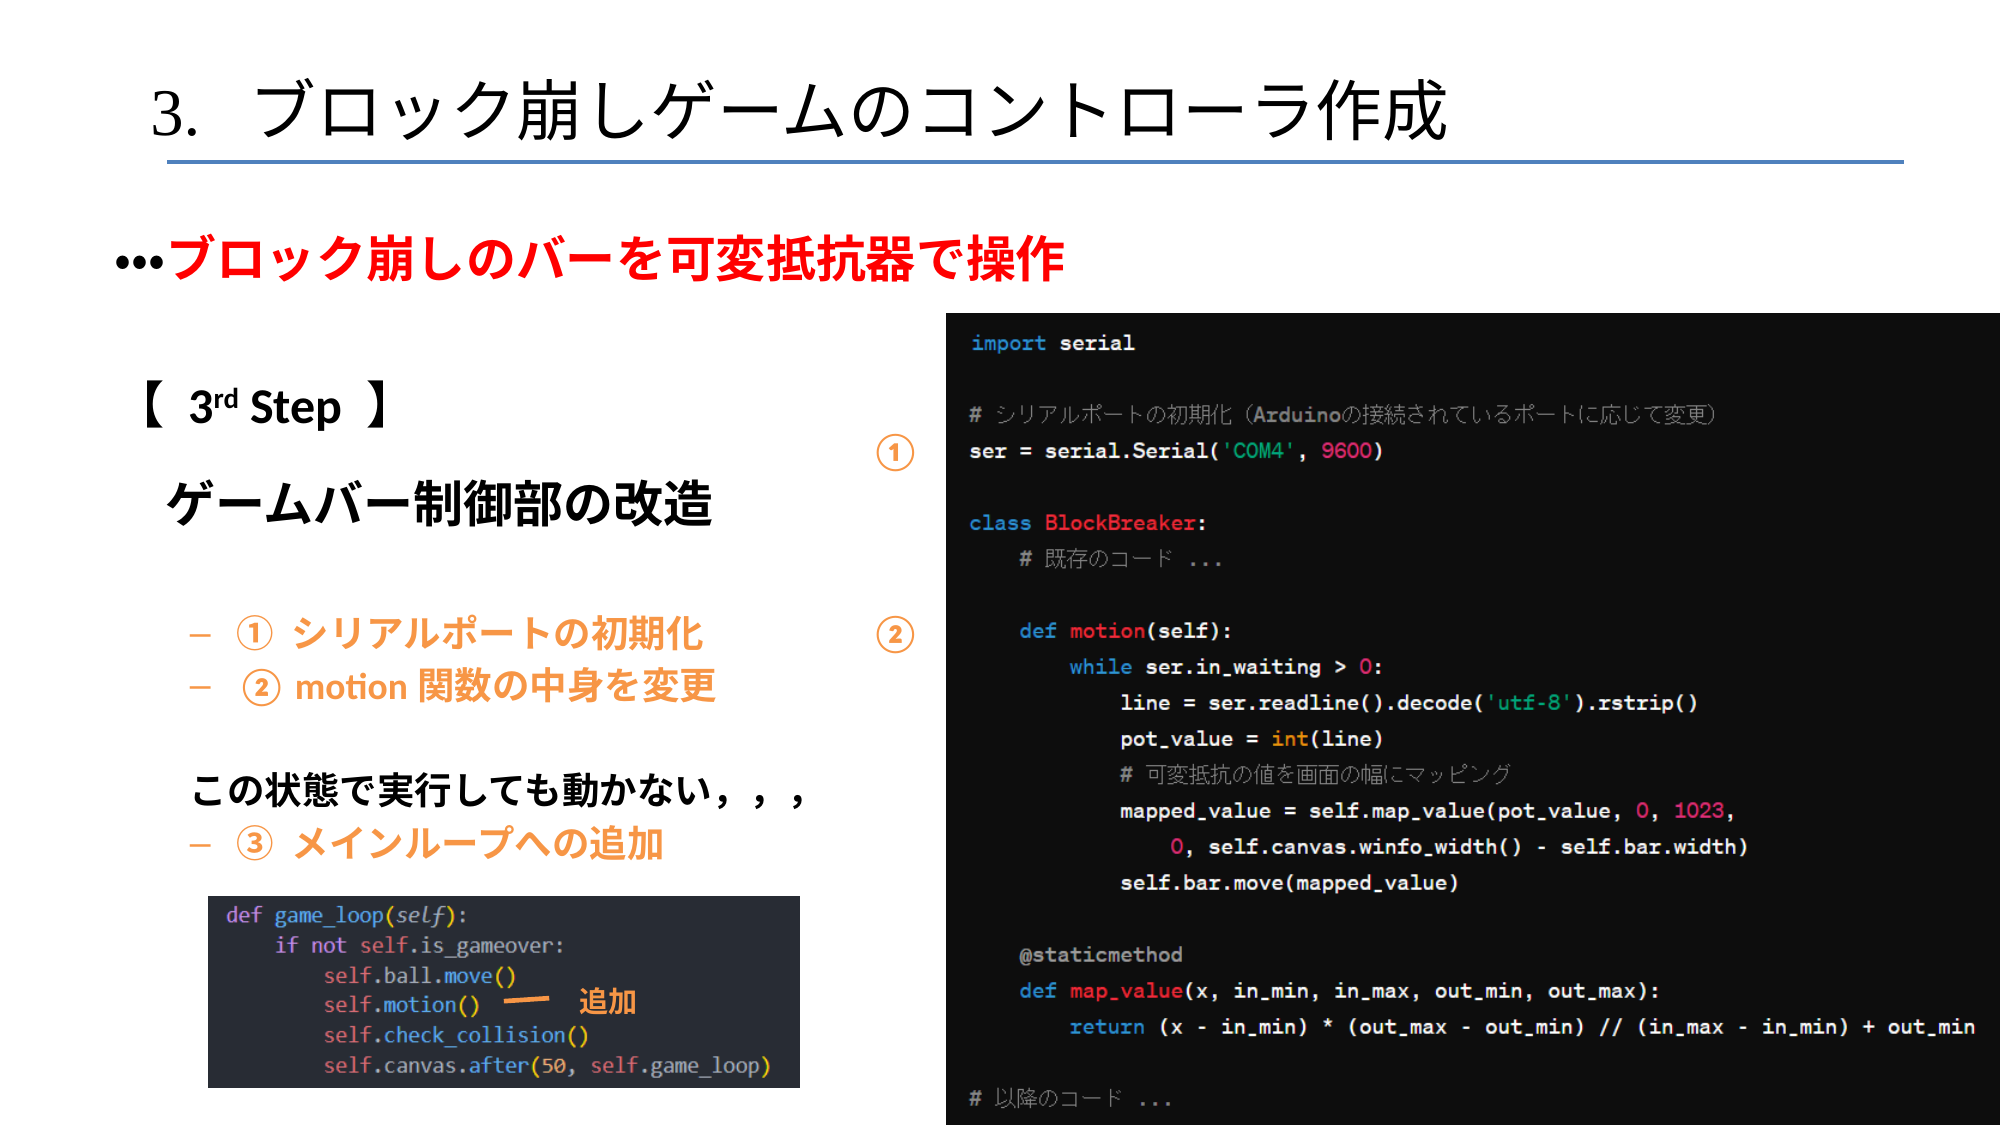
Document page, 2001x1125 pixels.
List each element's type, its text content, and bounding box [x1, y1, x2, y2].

picture [208, 895, 800, 1088]
text_box ① [848, 419, 940, 480]
title 3. ブロック崩しゲームのコントローラ作成 [135, 34, 1936, 183]
picture [945, 313, 2000, 1125]
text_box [489, 975, 658, 1027]
list ・・・ブロック崩しのバーを可変抵抗器で操作 【 3rd Step 】 ゲームバー制御部の改造 ① シリアルポートの初期化 ② motion関数の中身を変更 この状態で実行しても動かない，，， ③ メインループへの追加 [99, 219, 1900, 1103]
text_box ② [848, 602, 940, 662]
